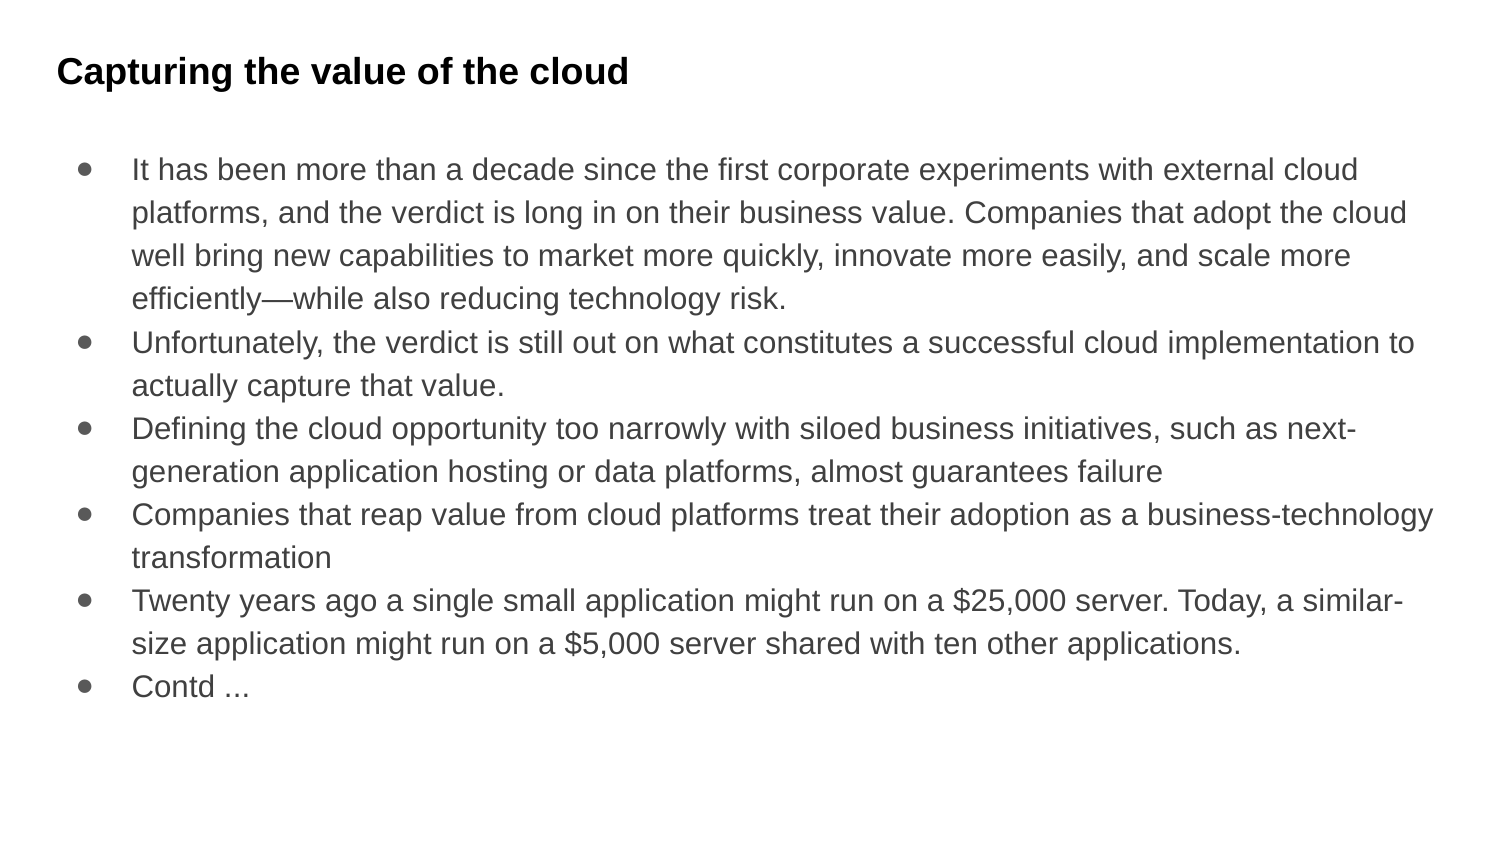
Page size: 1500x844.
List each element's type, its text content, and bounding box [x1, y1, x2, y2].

list It has been more than a decade since the first corporate experiments with external cloud platforms, and the verdict is long in on their business value. Companies that adopt the cloud well bring new capabilities to market more quickly, innovate more easily, and scale more efficiently—while also reducing technology risk. Unfortunately, the verdict is still out on what constitutes a successful cloud implementation to actually capture that value. Defining the cloud opportunity too narrowly with siloed business initiatives, such as next-generation application hosting or data platforms, almost guarantees failure Companies that reap value from cloud platforms treat their adoption as a business-technology transformation Twenty years ago a single small application might run on a $25,000 server. Today, a similar-size application might run on a $5,000 server shared with ten other applications. Contd ... [41, 128, 1458, 760]
title Capturing the value of the cloud [41, 31, 1458, 107]
